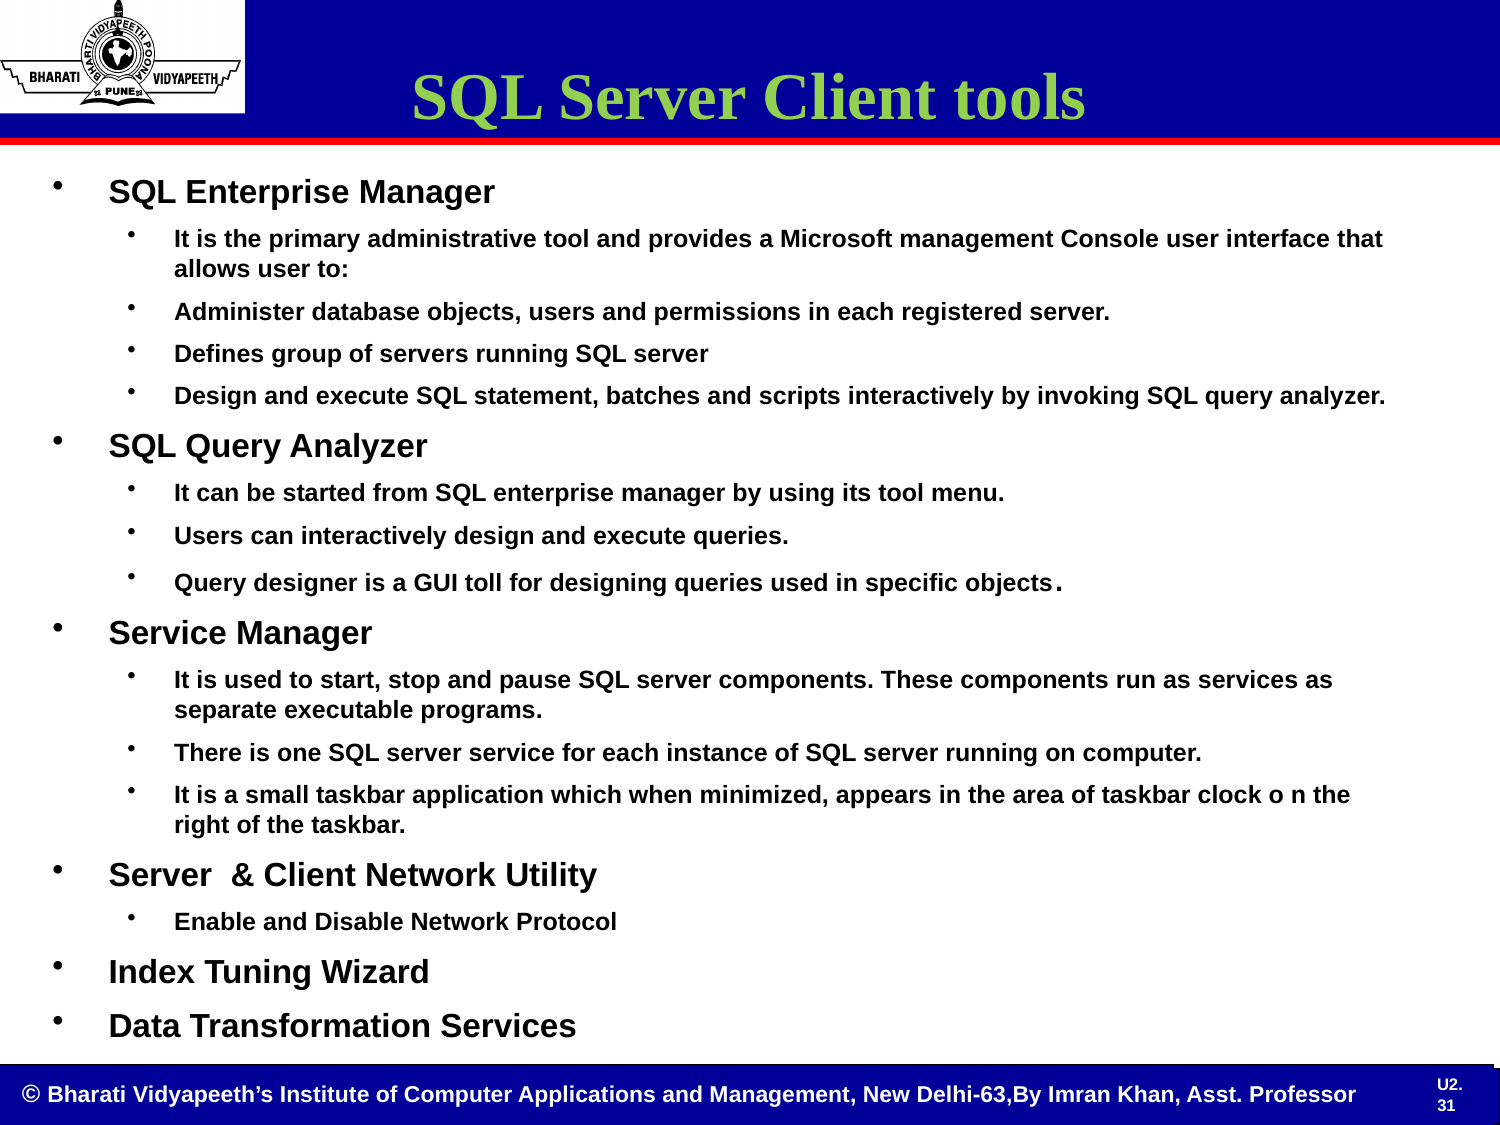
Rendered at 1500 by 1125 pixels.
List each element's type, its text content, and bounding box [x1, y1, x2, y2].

picture [0, 0, 241, 106]
title SQL Server Client tools [75, 45, 1425, 162]
list SQL Enterprise Manager It is the primary administrative tool and provides a Microsoft management Console user interface that allows user to: Administer database objects, users and permissions in each registered server. Defines group of servers running SQL server Design and execute SQL statement, batches and scripts interactively by invoking SQL query analyzer. SQL Query Analyzer It can be started from SQL enterprise manager by using its tool menu. Users can interactively design and execute queries. Query designer is a GUI toll for designing queries used in specific objects. Service Manager It is used to start, stop and pause SQL server components. These components run as services as separate executable programs. There is one SQL server service for each instance of SQL server running on computer. It is a small taskbar application which when minimized, appears in the area of taskbar clock o n the right of the taskbar. Server & Client Network Utility Enable and Disable Network Protocol Index Tuning Wizard Data Transformation Services [37, 162, 1429, 1020]
